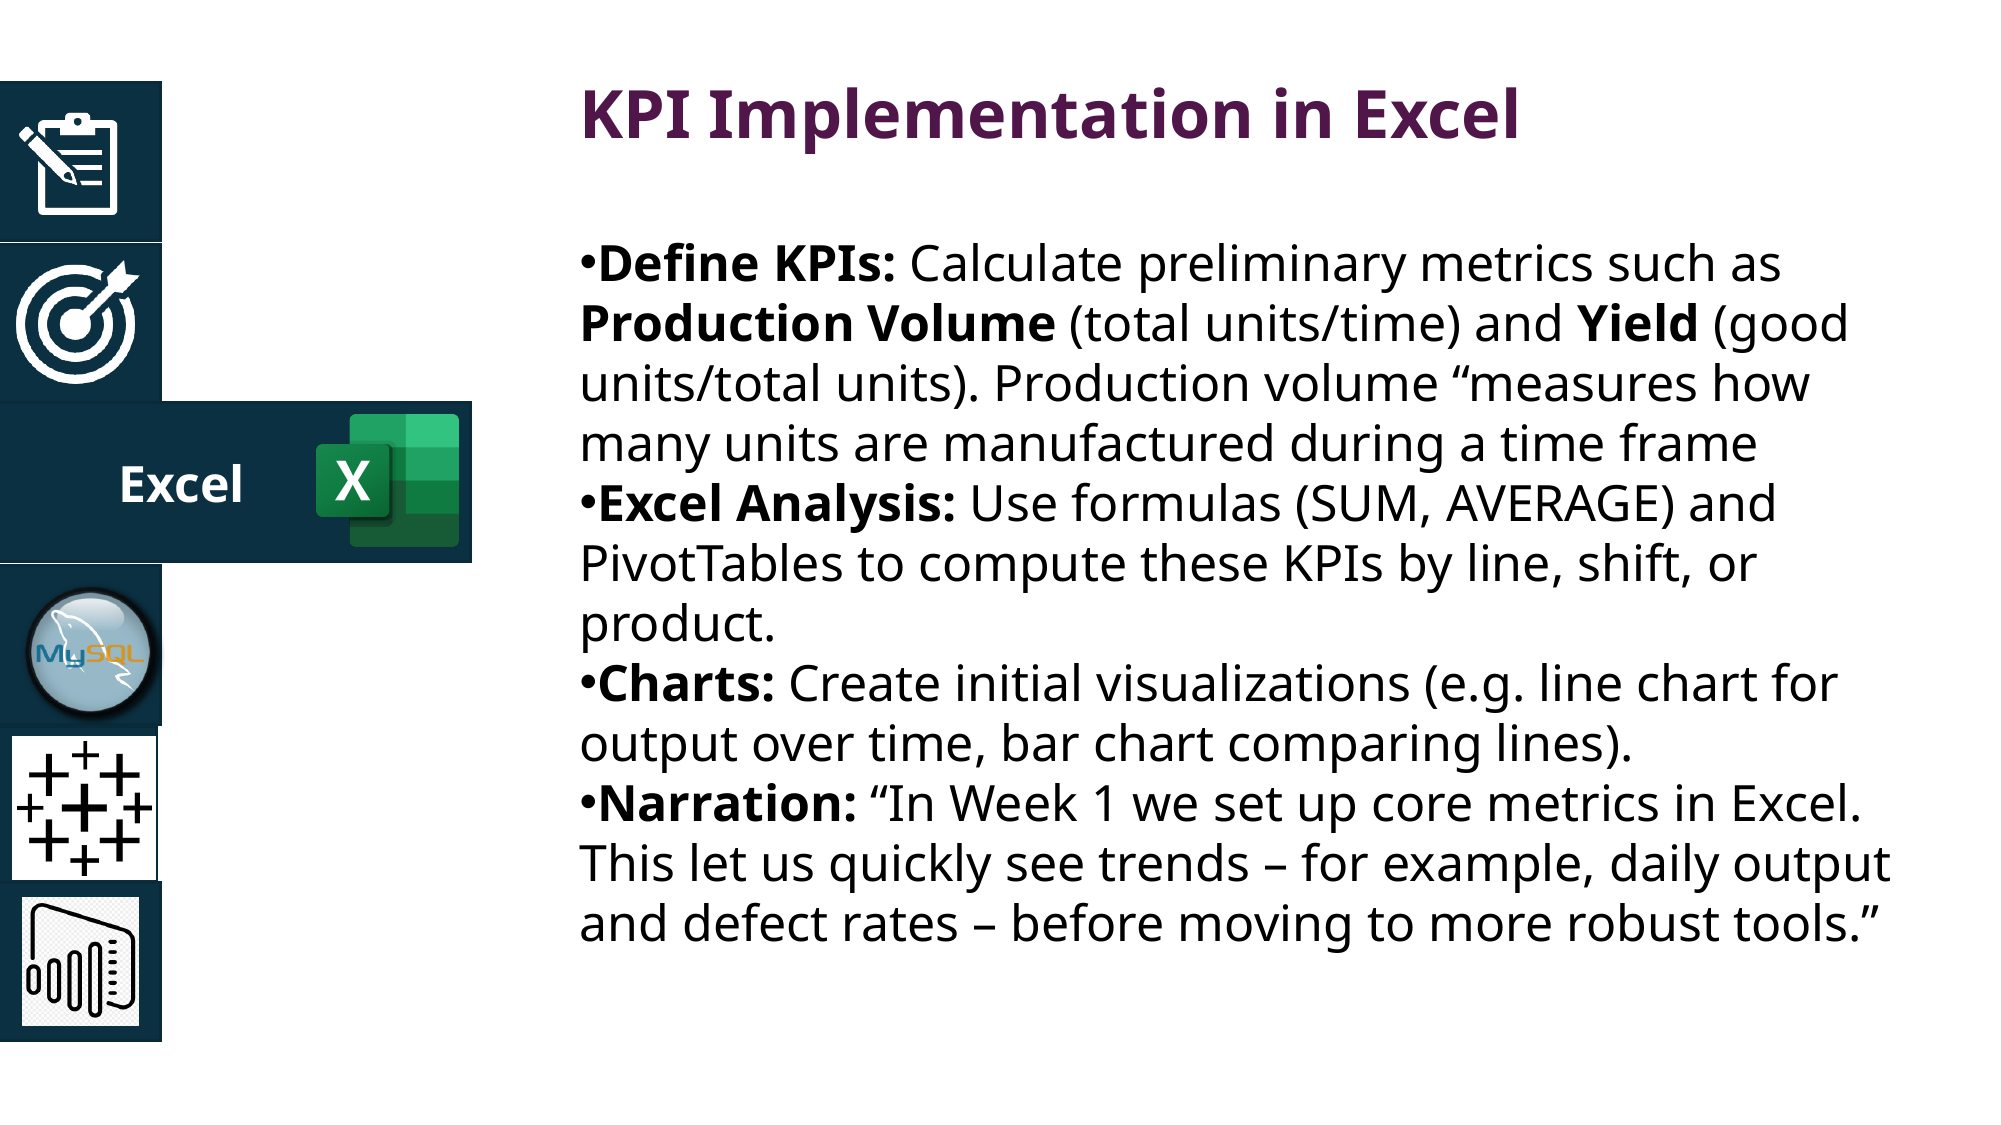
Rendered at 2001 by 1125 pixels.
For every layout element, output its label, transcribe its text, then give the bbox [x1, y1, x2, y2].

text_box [0, 81, 161, 242]
text_box KPI Implementation in Excel Define KPIs: Calculate preliminary metrics such as Production Volume (total units/time) and Yield (good units/total units). Production volume “measures how many units are manufactured during a time frame Excel Analysis: Use formulas (SUM, AVERAGE) and PivotTables to compute these KPIs by line, shift, or product. Charts: Create initial visualizations (e.g. line chart for output over time, bar chart comparing lines). Narration: “In Week 1 we set up core metrics in Excel. This let us quickly see trends – for example, daily output and defect rates – before moving to more robust tools.” [564, 64, 1962, 959]
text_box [0, 881, 161, 1042]
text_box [0, 402, 472, 562]
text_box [0, 565, 165, 725]
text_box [0, 244, 161, 402]
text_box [0, 726, 158, 881]
